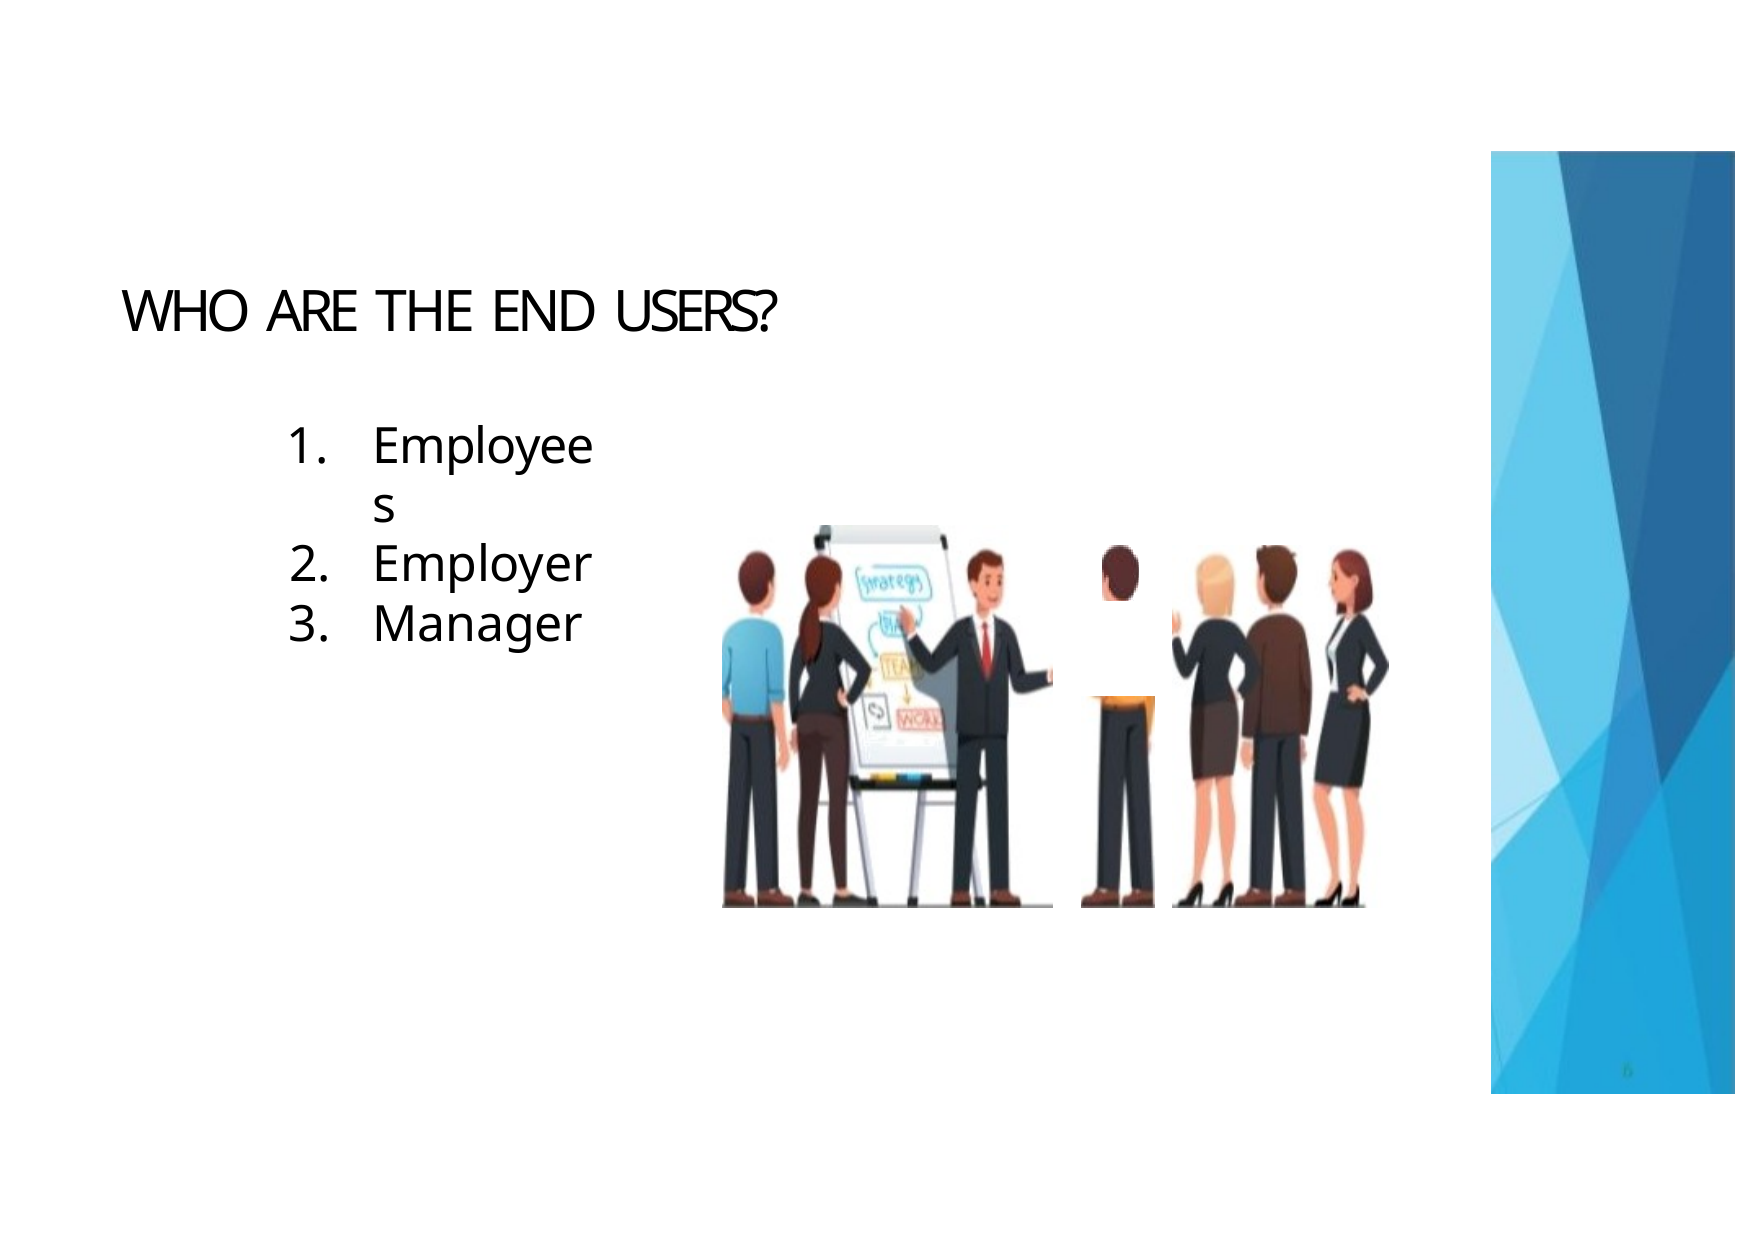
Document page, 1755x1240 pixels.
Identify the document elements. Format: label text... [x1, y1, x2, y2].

text_box Employees Employer Manager [284, 410, 614, 652]
picture [1102, 544, 1139, 601]
picture [1081, 695, 1155, 908]
picture [722, 525, 1053, 908]
picture [1490, 151, 1735, 1095]
picture [1172, 544, 1389, 908]
title WHO ARE THE END USERS? [97, 160, 1419, 482]
